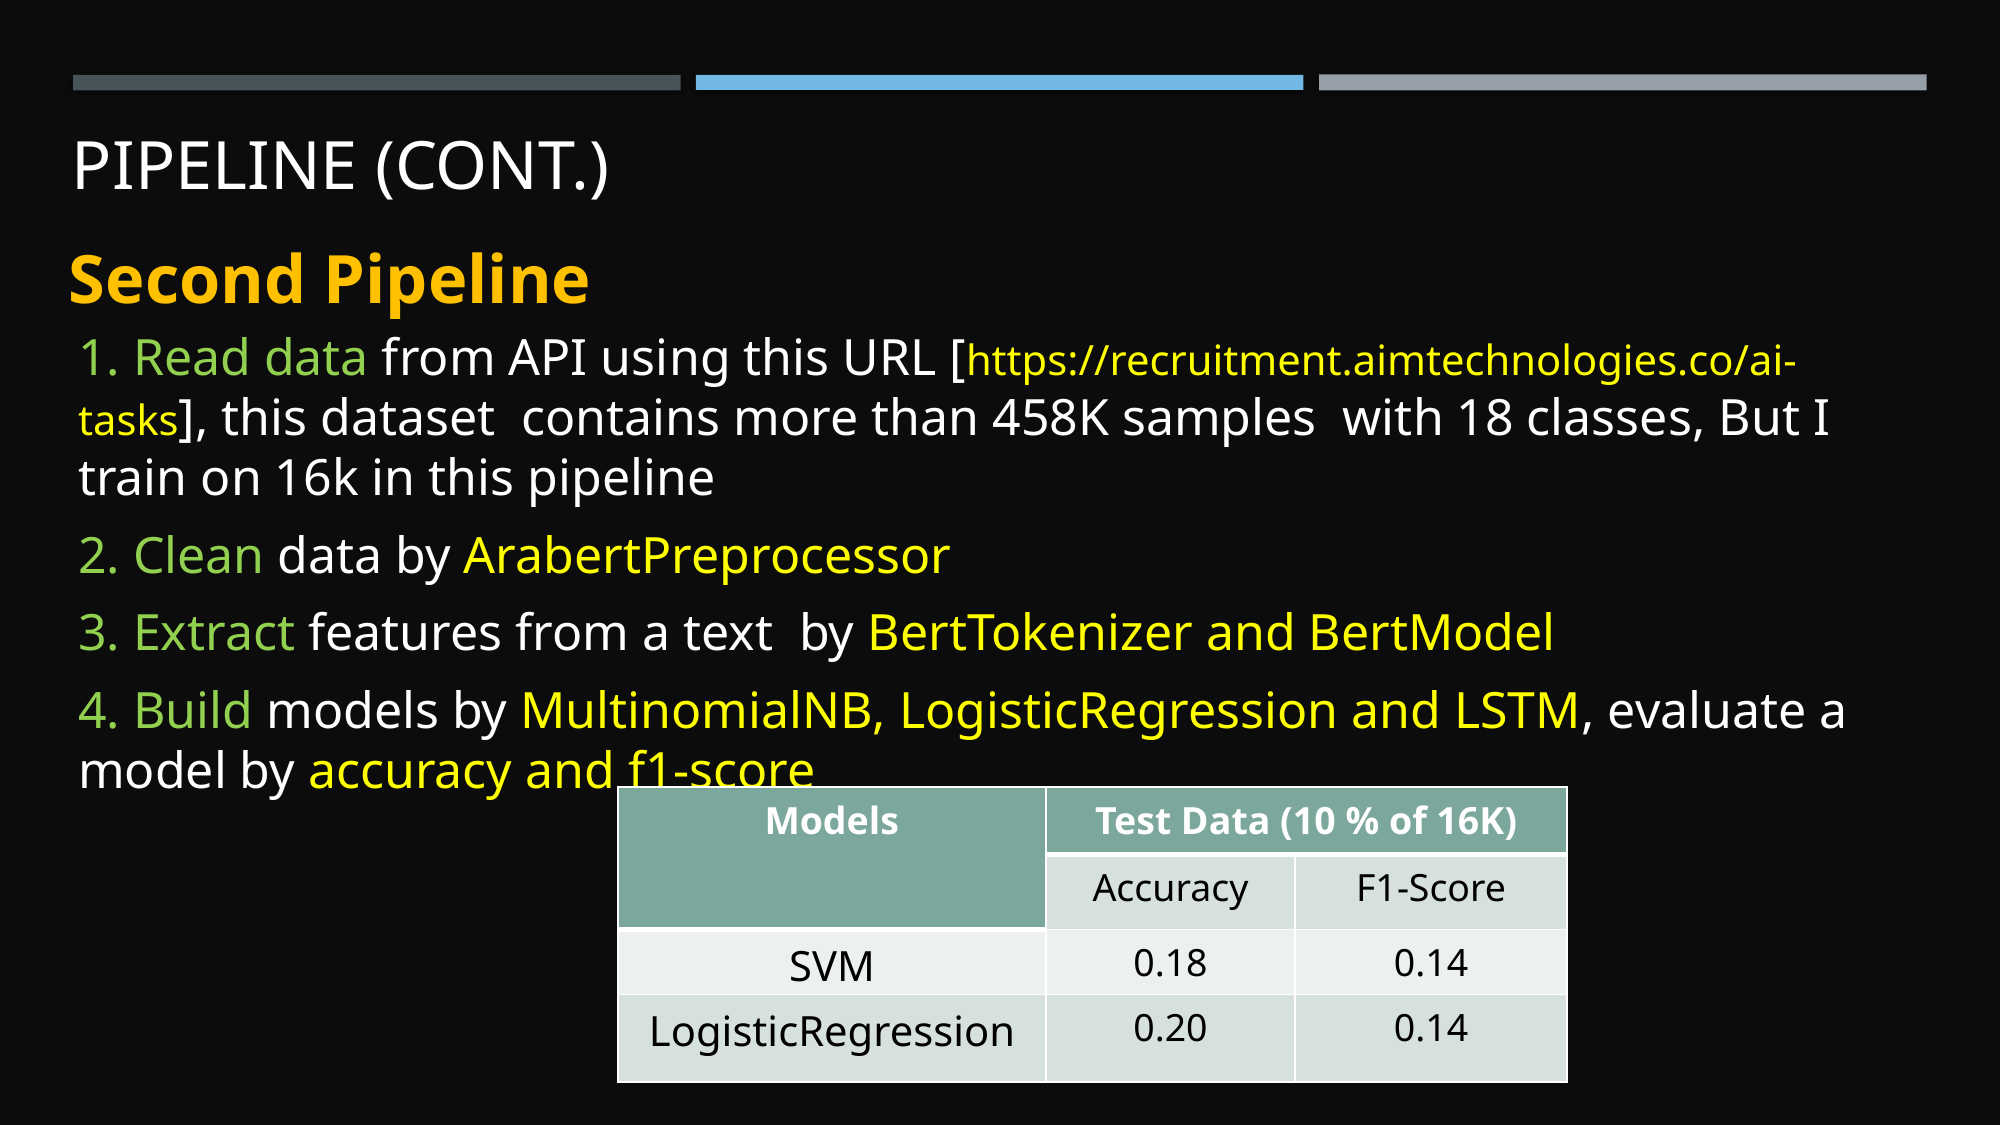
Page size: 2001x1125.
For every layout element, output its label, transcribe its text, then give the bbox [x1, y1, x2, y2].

table_cell Accuracy [1047, 857, 1294, 929]
text_box Pipeline (Cont.) [56, 126, 745, 211]
table_cell SVM [619, 932, 1045, 994]
table_cell F1-Score [1296, 857, 1566, 929]
table_cell LogisticRegression [619, 995, 1045, 1081]
table_cell 0.20 [1047, 995, 1294, 1081]
table_cell 0.14 [1296, 930, 1566, 994]
table_cell 0.18 [1047, 930, 1294, 994]
table_header Test Data (10 % of 16K) [1047, 788, 1566, 852]
text_box Second Pipeline [54, 229, 650, 325]
table_header Models [619, 788, 1045, 927]
table_cell 0.14 [1296, 995, 1566, 1081]
text_box 1. Read data from API using this URL [https://recruitment.aimtechnologies.co/ai-tasks], this dataset contains more than 458K samples with 18 classes, But I train on 16k in this pipeline 2. Clean data by ArabertPreprocessor 3. Extract features from a text by BertTokenizer and BertModel 4. Build models by MultinomialNB, LogisticRegression and LSTM, evaluate a model by accuracy and f1-score [63, 318, 1943, 806]
